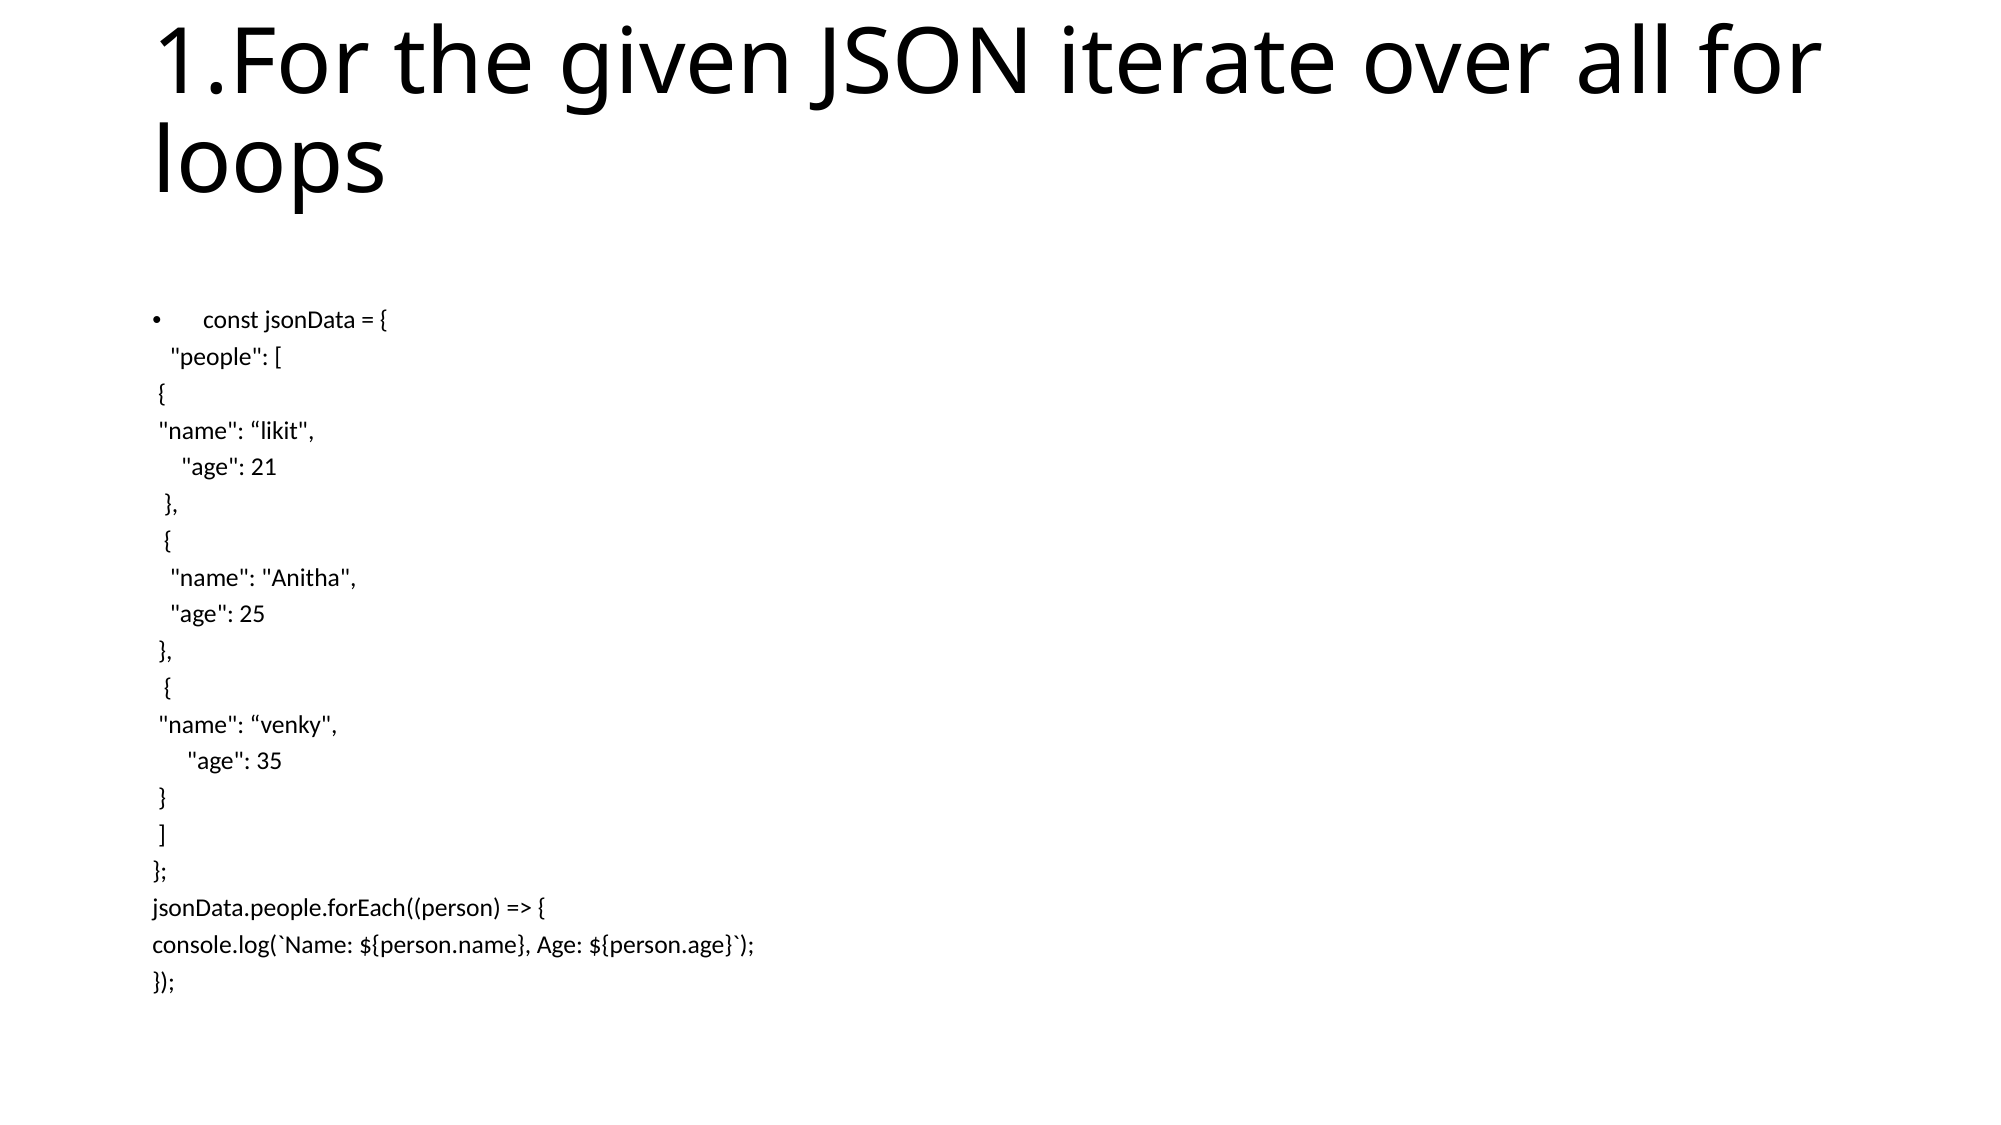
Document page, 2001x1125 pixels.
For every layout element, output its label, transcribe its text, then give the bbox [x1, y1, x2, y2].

title 1.For the given JSON iterate over all for loops [137, 59, 1863, 278]
list const jsonData = { "people": [ { "name": “likit", "age": 21 }, { "name": "Anitha", "age": 25 }, { "name": “venky", "age": 35 } ] }; jsonData.people.forEach((person) => { console.log(`Name: ${person.name}, Age: ${person.age}`); }); [137, 299, 1863, 1014]
